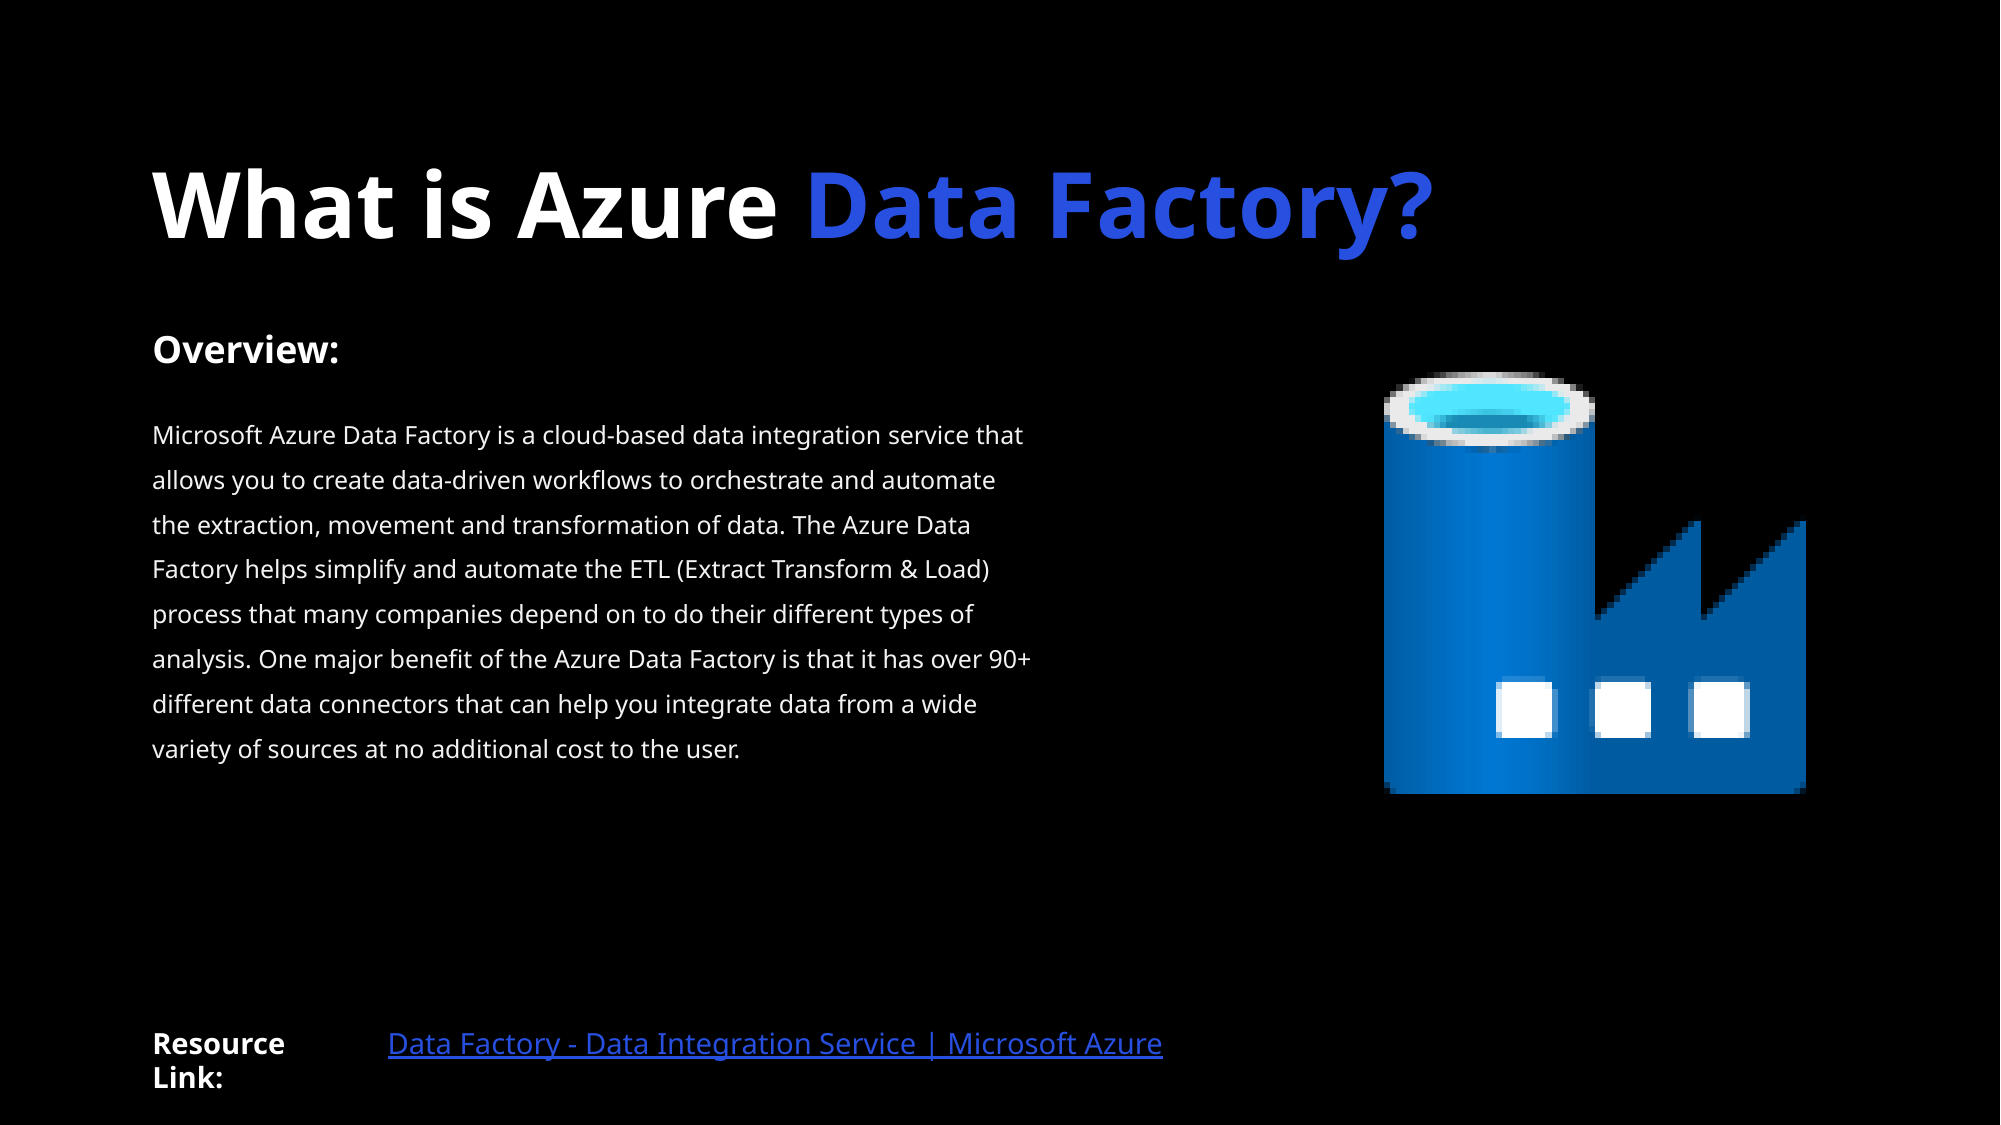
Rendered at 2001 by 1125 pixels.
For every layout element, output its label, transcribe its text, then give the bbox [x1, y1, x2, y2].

text_box Microsoft Azure Data Factory is a cloud-based data integration service that allows you to create data-driven workflows to orchestrate and automate the extraction, movement and transformation of data. The Azure Data Factory helps simplify and automate the ETL (Extract Transform & Load) process that many companies depend on to do their different types of analysis. One major benefit of the Azure Data Factory is that it has over 90+ different data connectors that can help you integrate data from a wide variety of sources at no additional cost to the user. [137, 397, 1050, 771]
text_box Data Factory - Data Integration Service | Microsoft Azure [373, 1017, 1310, 1073]
text_box Overview: [137, 305, 988, 398]
text_box Resource Link: [137, 1017, 373, 1103]
picture [1372, 360, 1819, 807]
title What is Azure Data Factory? [137, 140, 1863, 278]
